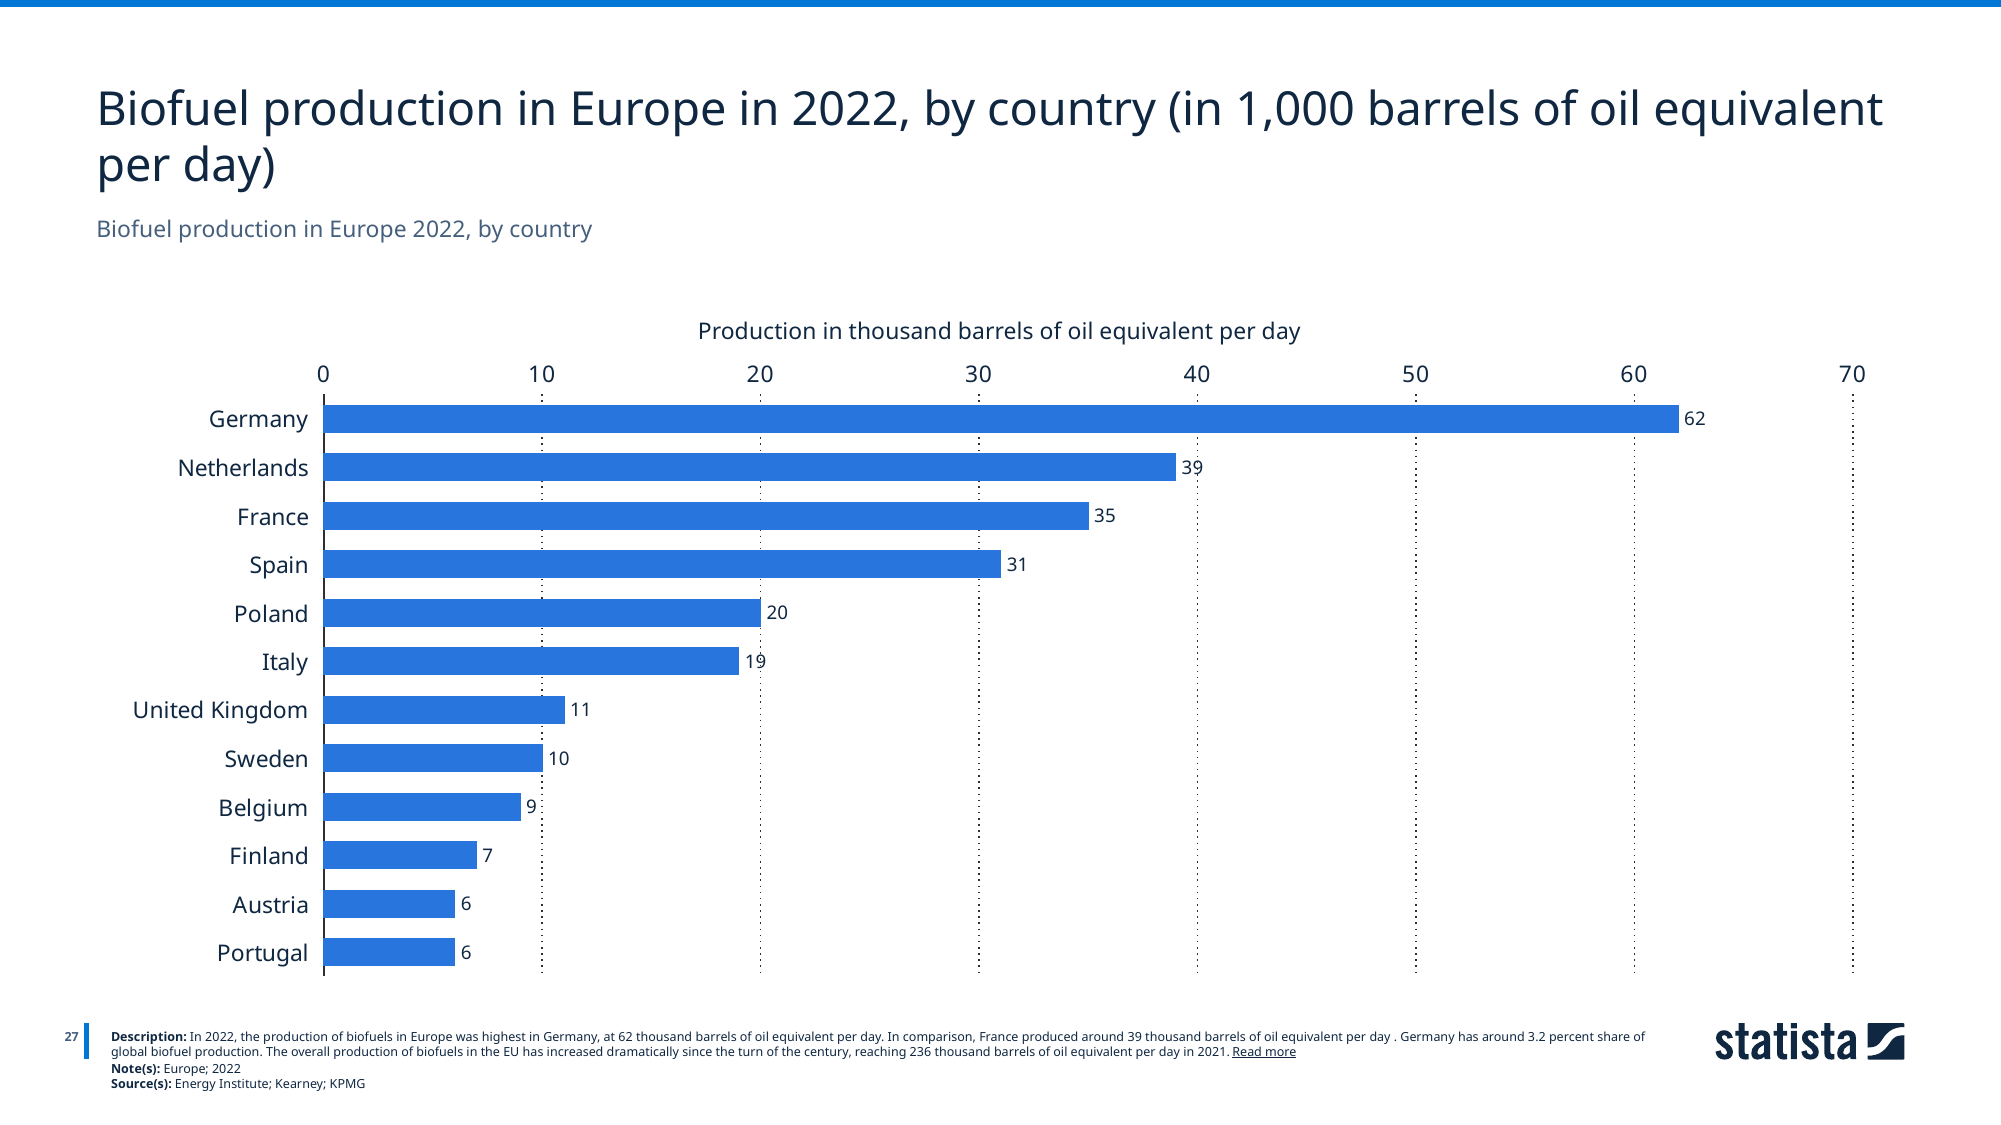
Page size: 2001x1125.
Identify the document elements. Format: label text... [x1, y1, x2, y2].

text_box [1712, 1019, 1908, 1063]
text_box [143, 1018, 1465, 1069]
text_box Production in thousand barrels of oil equivalent per day [601, 307, 1399, 341]
chart [95, 343, 1904, 990]
text_box Biofuel production in Europe in 2022, by country (in 1,000 barrels of oil equivalent per day) [79, 68, 1920, 200]
text_box [0, 0, 2000, 10]
text_box Description: In 2022, the production of biofuels in Europe was highest in Germany, at 62 thousand barrels of oil equivalent per day. In comparison, France produced around 39 thousand barrels of oil equivalent per day . Germany has around 3.2 percent share of global biofuel production. The overall production of biofuels in the EU has increased dramatically since the turn of the century, reaching 236 thousand barrels of oil equivalent per day in 2021. Read more Note(s): Europe; 2022 Source(s): Energy Institute; Kearney; KPMG [94, 1019, 1669, 1110]
text_box Biofuel production in Europe 2022, by country [79, 205, 1920, 260]
text_box 27 [0, 1019, 96, 1069]
